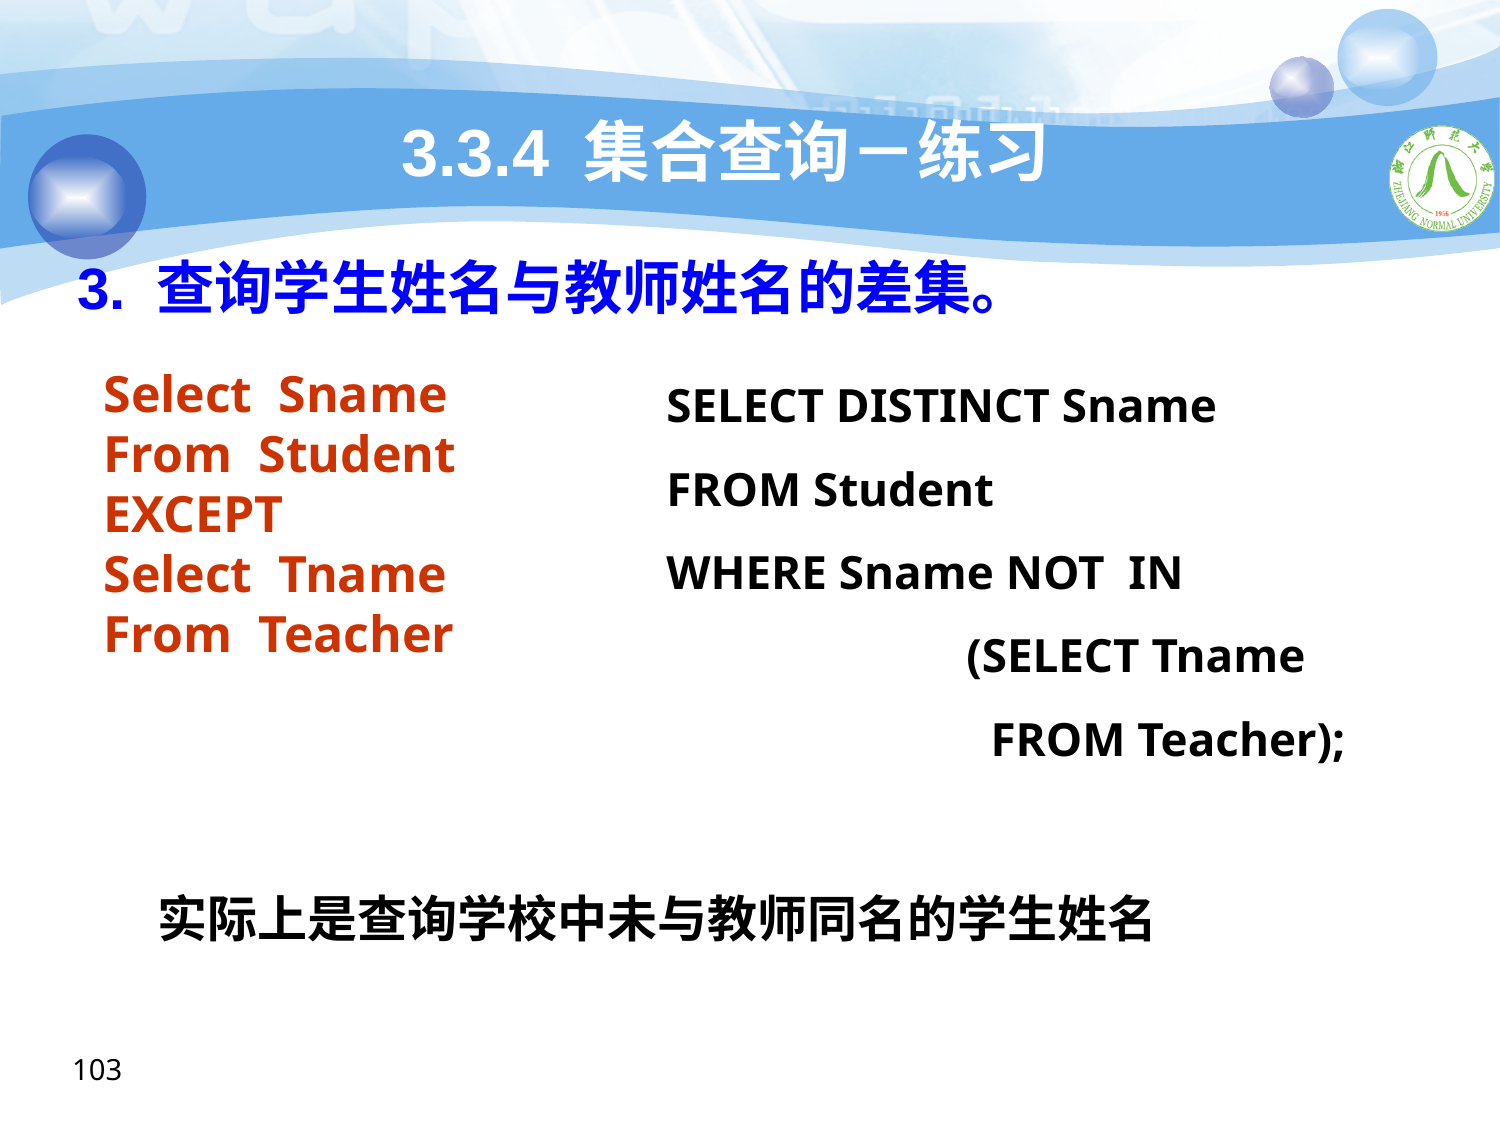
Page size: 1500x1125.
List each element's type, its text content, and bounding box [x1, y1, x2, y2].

picture [1388, 125, 1495, 232]
text_box Select Sname From Student EXCEPT Select Tname From Teacher [88, 355, 589, 729]
text_box SELECT DISTINCT Sname FROM Student WHERE Sname NOT IN (SELECT Tname FROM Teacher); [651, 364, 1456, 773]
title 3.3.4 集合查询－练习 [88, 101, 1364, 215]
list 3. 查询学生姓名与教师姓名的差集。 [62, 243, 1338, 327]
picture [0, 0, 1500, 101]
slide_number 103 [41, 1023, 138, 1099]
text_box 实际上是查询学校中未与教师同名的学生姓名 [142, 873, 1173, 955]
